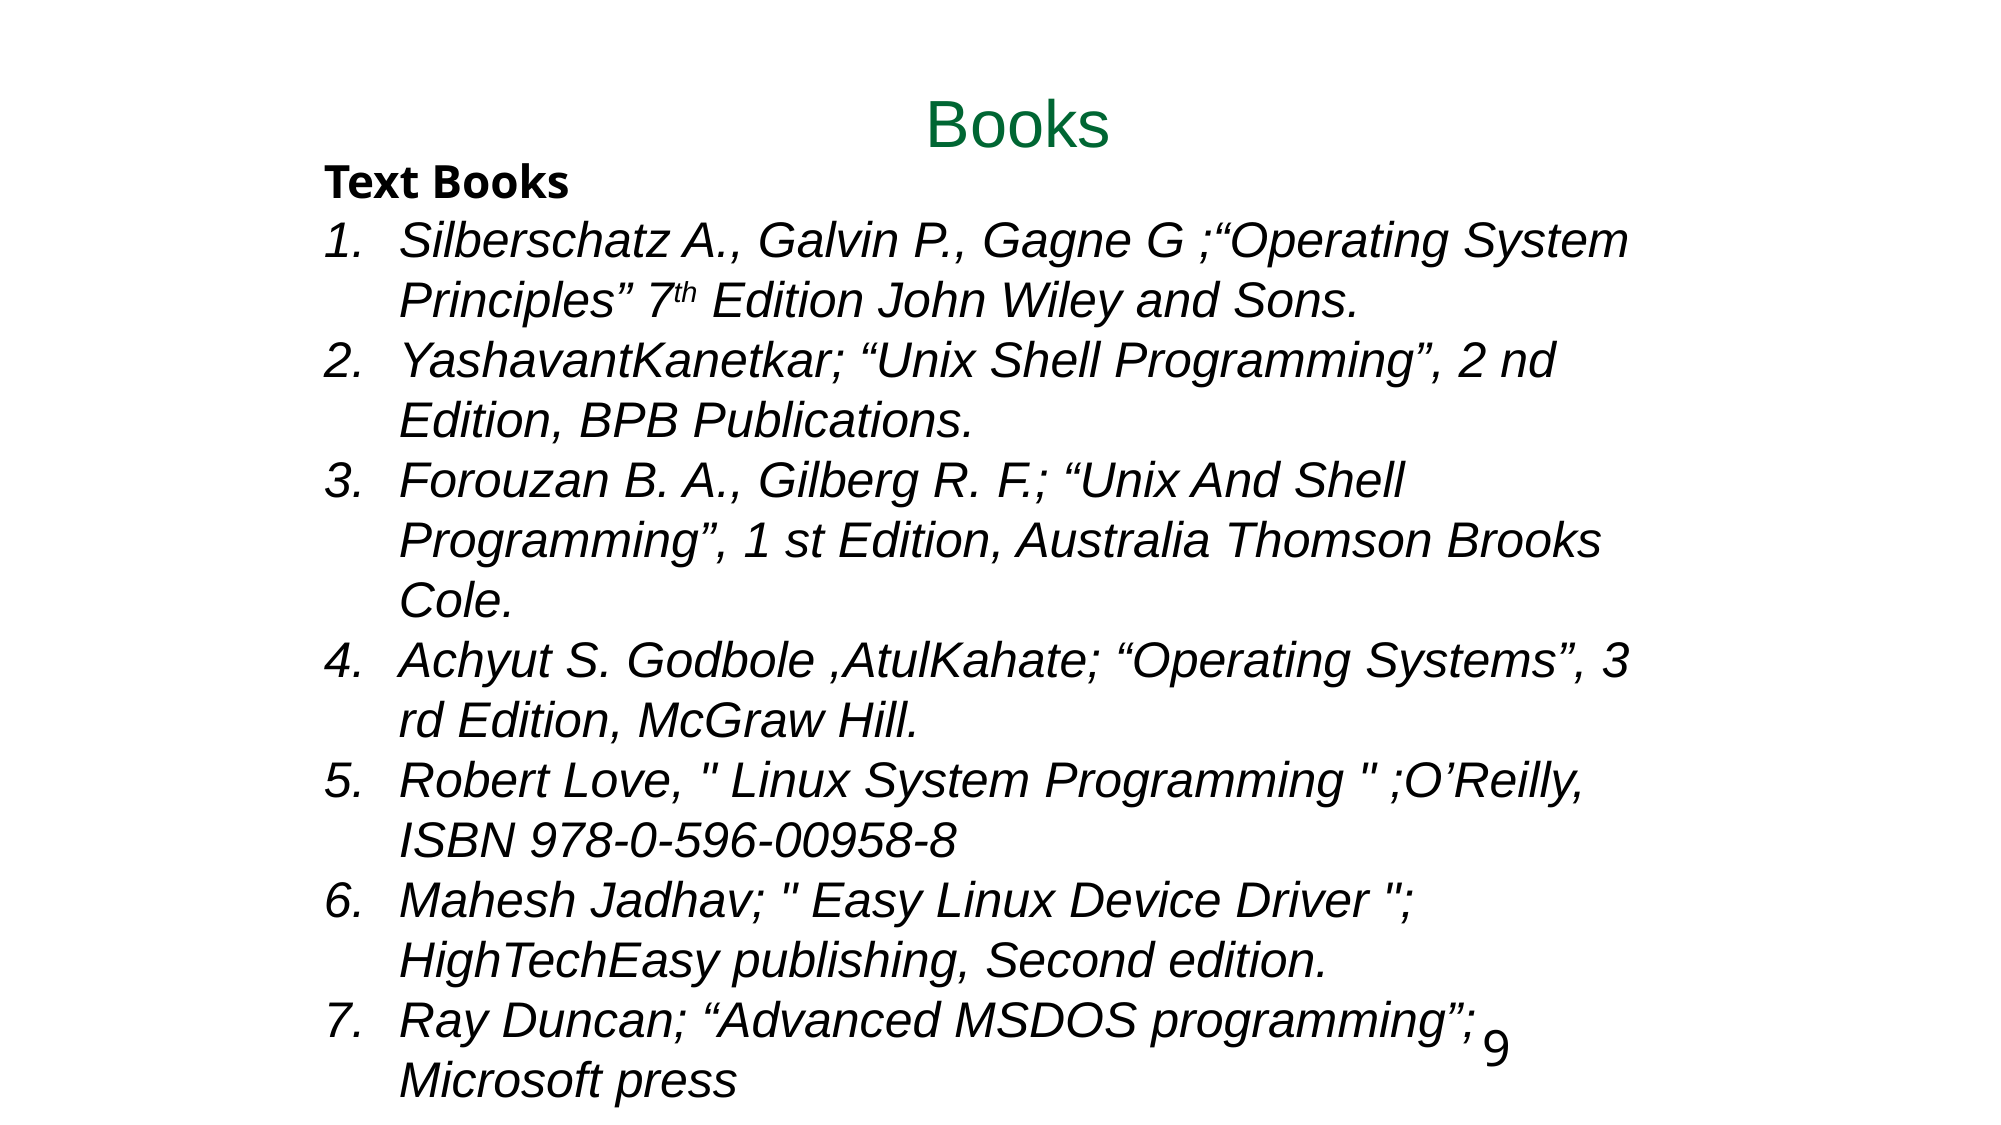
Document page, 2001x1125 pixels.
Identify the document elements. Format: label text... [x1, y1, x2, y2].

text_box Text Books Silberschatz A., Galvin P., Gagne G ;“Operating System Principles” 7th Edition John Wiley and Sons. YashavantKanetkar; “Unix Shell Programming”, 2 nd Edition, BPB Publications. Forouzan B. A., Gilberg R. F.; “Unix And Shell Programming”, 1 st Edition, Australia Thomson Brooks Cole. Achyut S. Godbole ,AtulKahate; “Operating Systems”, 3 rd Edition, McGraw Hill. Robert Love, " Linux System Programming " ;O’Reilly, ISBN 978-0-596-00958-8 Mahesh Jadhav; " Easy Linux Device Driver "; HighTechEasy publishing, Second edition. Ray Duncan; “Advanced MSDOS programming”; Microsoft press [309, 145, 1697, 1125]
text_box Books [343, 73, 1694, 145]
text_box 9 [1325, 1016, 1668, 1092]
